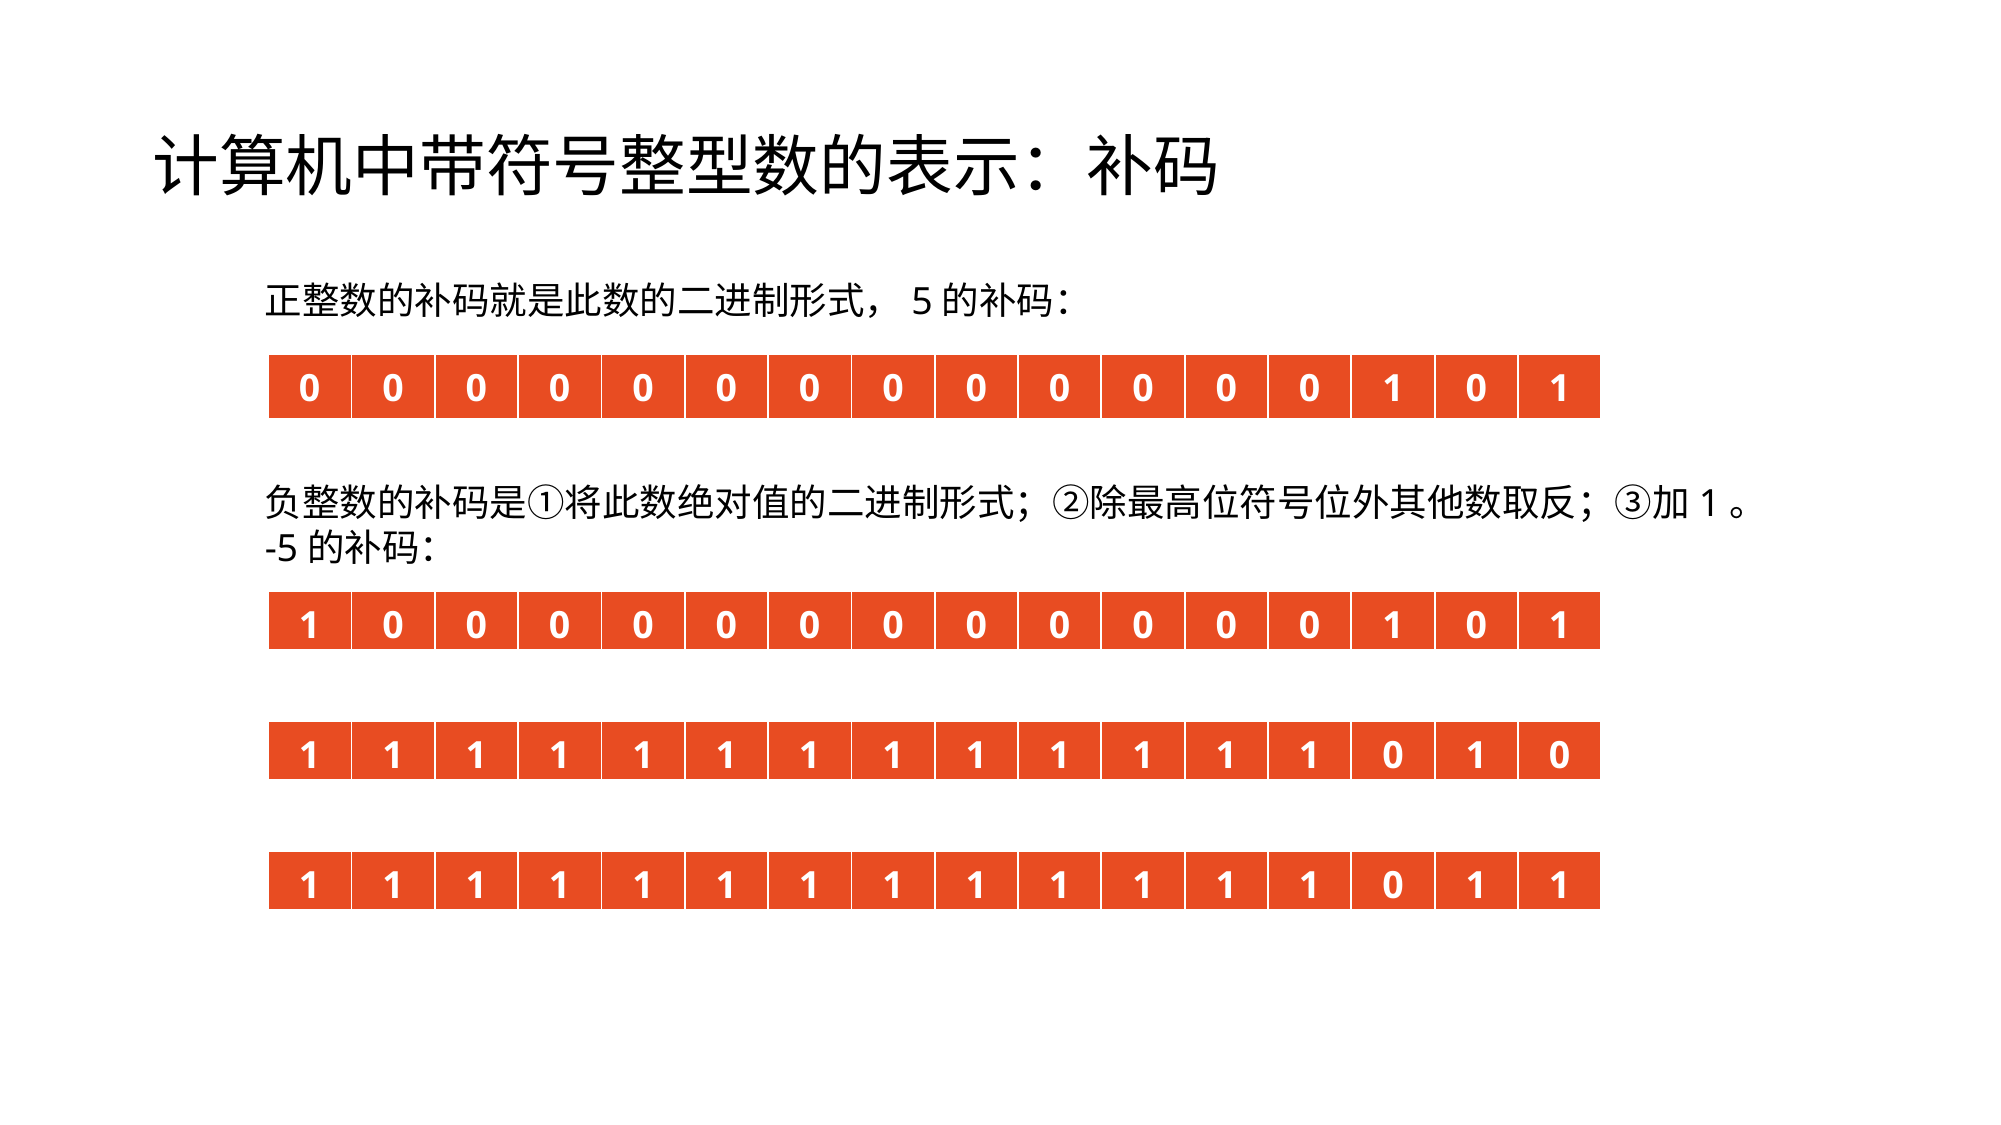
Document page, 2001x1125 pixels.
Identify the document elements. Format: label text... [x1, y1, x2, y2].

table_header 1 [269, 852, 351, 909]
table_header 0 [1519, 722, 1600, 779]
table_header 0 [1269, 355, 1350, 418]
table_header 0 [1352, 722, 1434, 779]
table_header 1 [602, 722, 684, 779]
table_header 0 [686, 592, 767, 649]
table_header 1 [352, 852, 434, 909]
table_header 0 [1019, 592, 1100, 649]
table_header 1 [936, 852, 1017, 909]
table_header 1 [1352, 355, 1434, 418]
table_header 0 [936, 592, 1017, 649]
table_header 0 [352, 592, 434, 649]
table_header 1 [769, 852, 851, 909]
table_header 0 [602, 355, 684, 418]
table_header 1 [1269, 722, 1350, 779]
table_header 0 [1436, 355, 1517, 418]
table_header 0 [1186, 355, 1267, 418]
table_header 1 [602, 852, 684, 909]
table_header 1 [269, 722, 351, 779]
table_header 1 [852, 722, 934, 779]
table_header 0 [352, 355, 434, 418]
table_header 1 [1519, 355, 1600, 418]
table_header 0 [602, 592, 684, 649]
table_header 1 [1519, 592, 1600, 649]
table_header 1 [686, 722, 767, 779]
table_header 0 [1102, 592, 1184, 649]
table_header 0 [436, 592, 517, 649]
table_header 0 [769, 355, 851, 418]
table_header 0 [769, 592, 851, 649]
title 计算机中带符号整型数的表示：补码 [137, 59, 1863, 278]
table_header 0 [519, 355, 601, 418]
table_header 1 [769, 722, 851, 779]
text_box 正整数的补码就是此数的二进制形式，5的补码： [250, 269, 1664, 330]
table_header 1 [686, 852, 767, 909]
table_header 1 [1269, 852, 1350, 909]
table_header 1 [936, 722, 1017, 779]
table_header 1 [1436, 722, 1517, 779]
table_header 1 [1352, 592, 1434, 649]
table_header 1 [1519, 852, 1600, 909]
table_header 1 [1019, 722, 1100, 779]
table_header 1 [1436, 852, 1517, 909]
table_header 0 [1186, 592, 1267, 649]
table_header 1 [436, 852, 517, 909]
text_box 负整数的补码是①将此数绝对值的二进制形式；②除最高位符号位外其他数取反；③加1。 -5的补码： [250, 471, 1815, 577]
table_header 1 [852, 852, 934, 909]
table_header 1 [1102, 722, 1184, 779]
table_header 1 [1186, 852, 1267, 909]
table_header 0 [1102, 355, 1184, 418]
table_header 0 [852, 355, 934, 418]
table_header 0 [1436, 592, 1517, 649]
table_header 1 [1186, 722, 1267, 779]
table_header 1 [436, 722, 517, 779]
table_header 1 [519, 722, 601, 779]
table_header 1 [269, 592, 351, 649]
table_header 0 [686, 355, 767, 418]
table_header 1 [352, 722, 434, 779]
table_header 0 [1269, 592, 1350, 649]
table_header 1 [1102, 852, 1184, 909]
table_header 0 [519, 592, 601, 649]
table_header 0 [936, 355, 1017, 418]
table_header 1 [1019, 852, 1100, 909]
table_header 0 [436, 355, 517, 418]
table_header 0 [1019, 355, 1100, 418]
table_header 0 [269, 355, 351, 418]
table_header 0 [1352, 852, 1434, 909]
table_header 1 [519, 852, 601, 909]
table_header 0 [852, 592, 934, 649]
